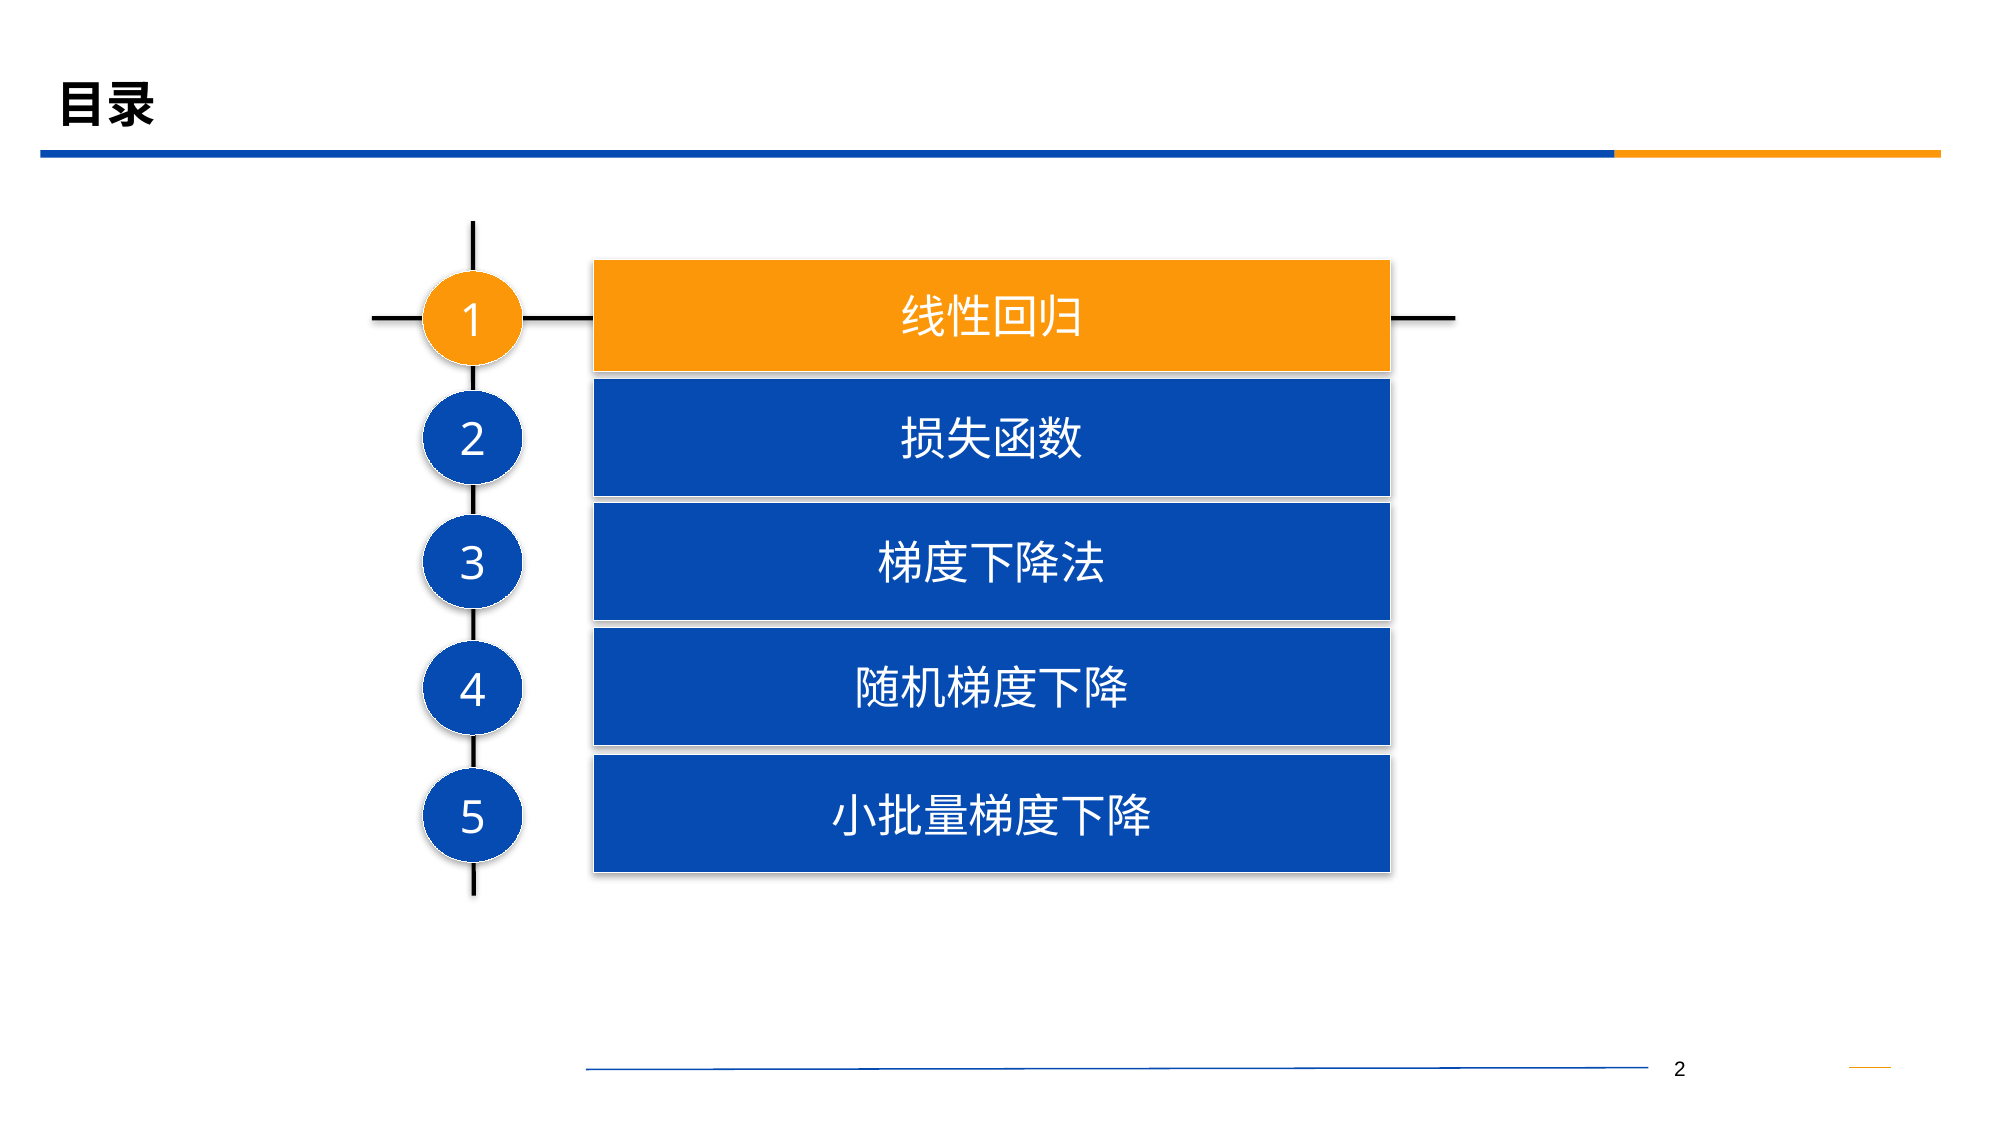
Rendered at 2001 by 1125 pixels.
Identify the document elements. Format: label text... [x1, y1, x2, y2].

text_box 损失函数 [593, 379, 1391, 497]
text_box [371, 316, 417, 321]
text_box 2 [479, 390, 523, 485]
text_box 3 [479, 514, 523, 609]
text_box 1 [422, 271, 467, 366]
title 目录 [41, 58, 1842, 146]
text_box 线性回归 [593, 259, 1391, 372]
text_box 2 [422, 390, 467, 485]
text_box 1 [479, 271, 523, 366]
text_box 小批量梯度下降 [593, 754, 1391, 873]
text_box 梯度下降法 [593, 502, 1391, 621]
text_box [1397, 316, 1456, 321]
text_box 3 [422, 514, 467, 609]
text_box 4 [422, 640, 467, 735]
text_box 4 [479, 640, 523, 735]
text_box 5 [479, 768, 523, 862]
text_box 随机梯度下降 [593, 627, 1391, 746]
text_box 5 [422, 768, 467, 862]
text_box [527, 316, 587, 321]
